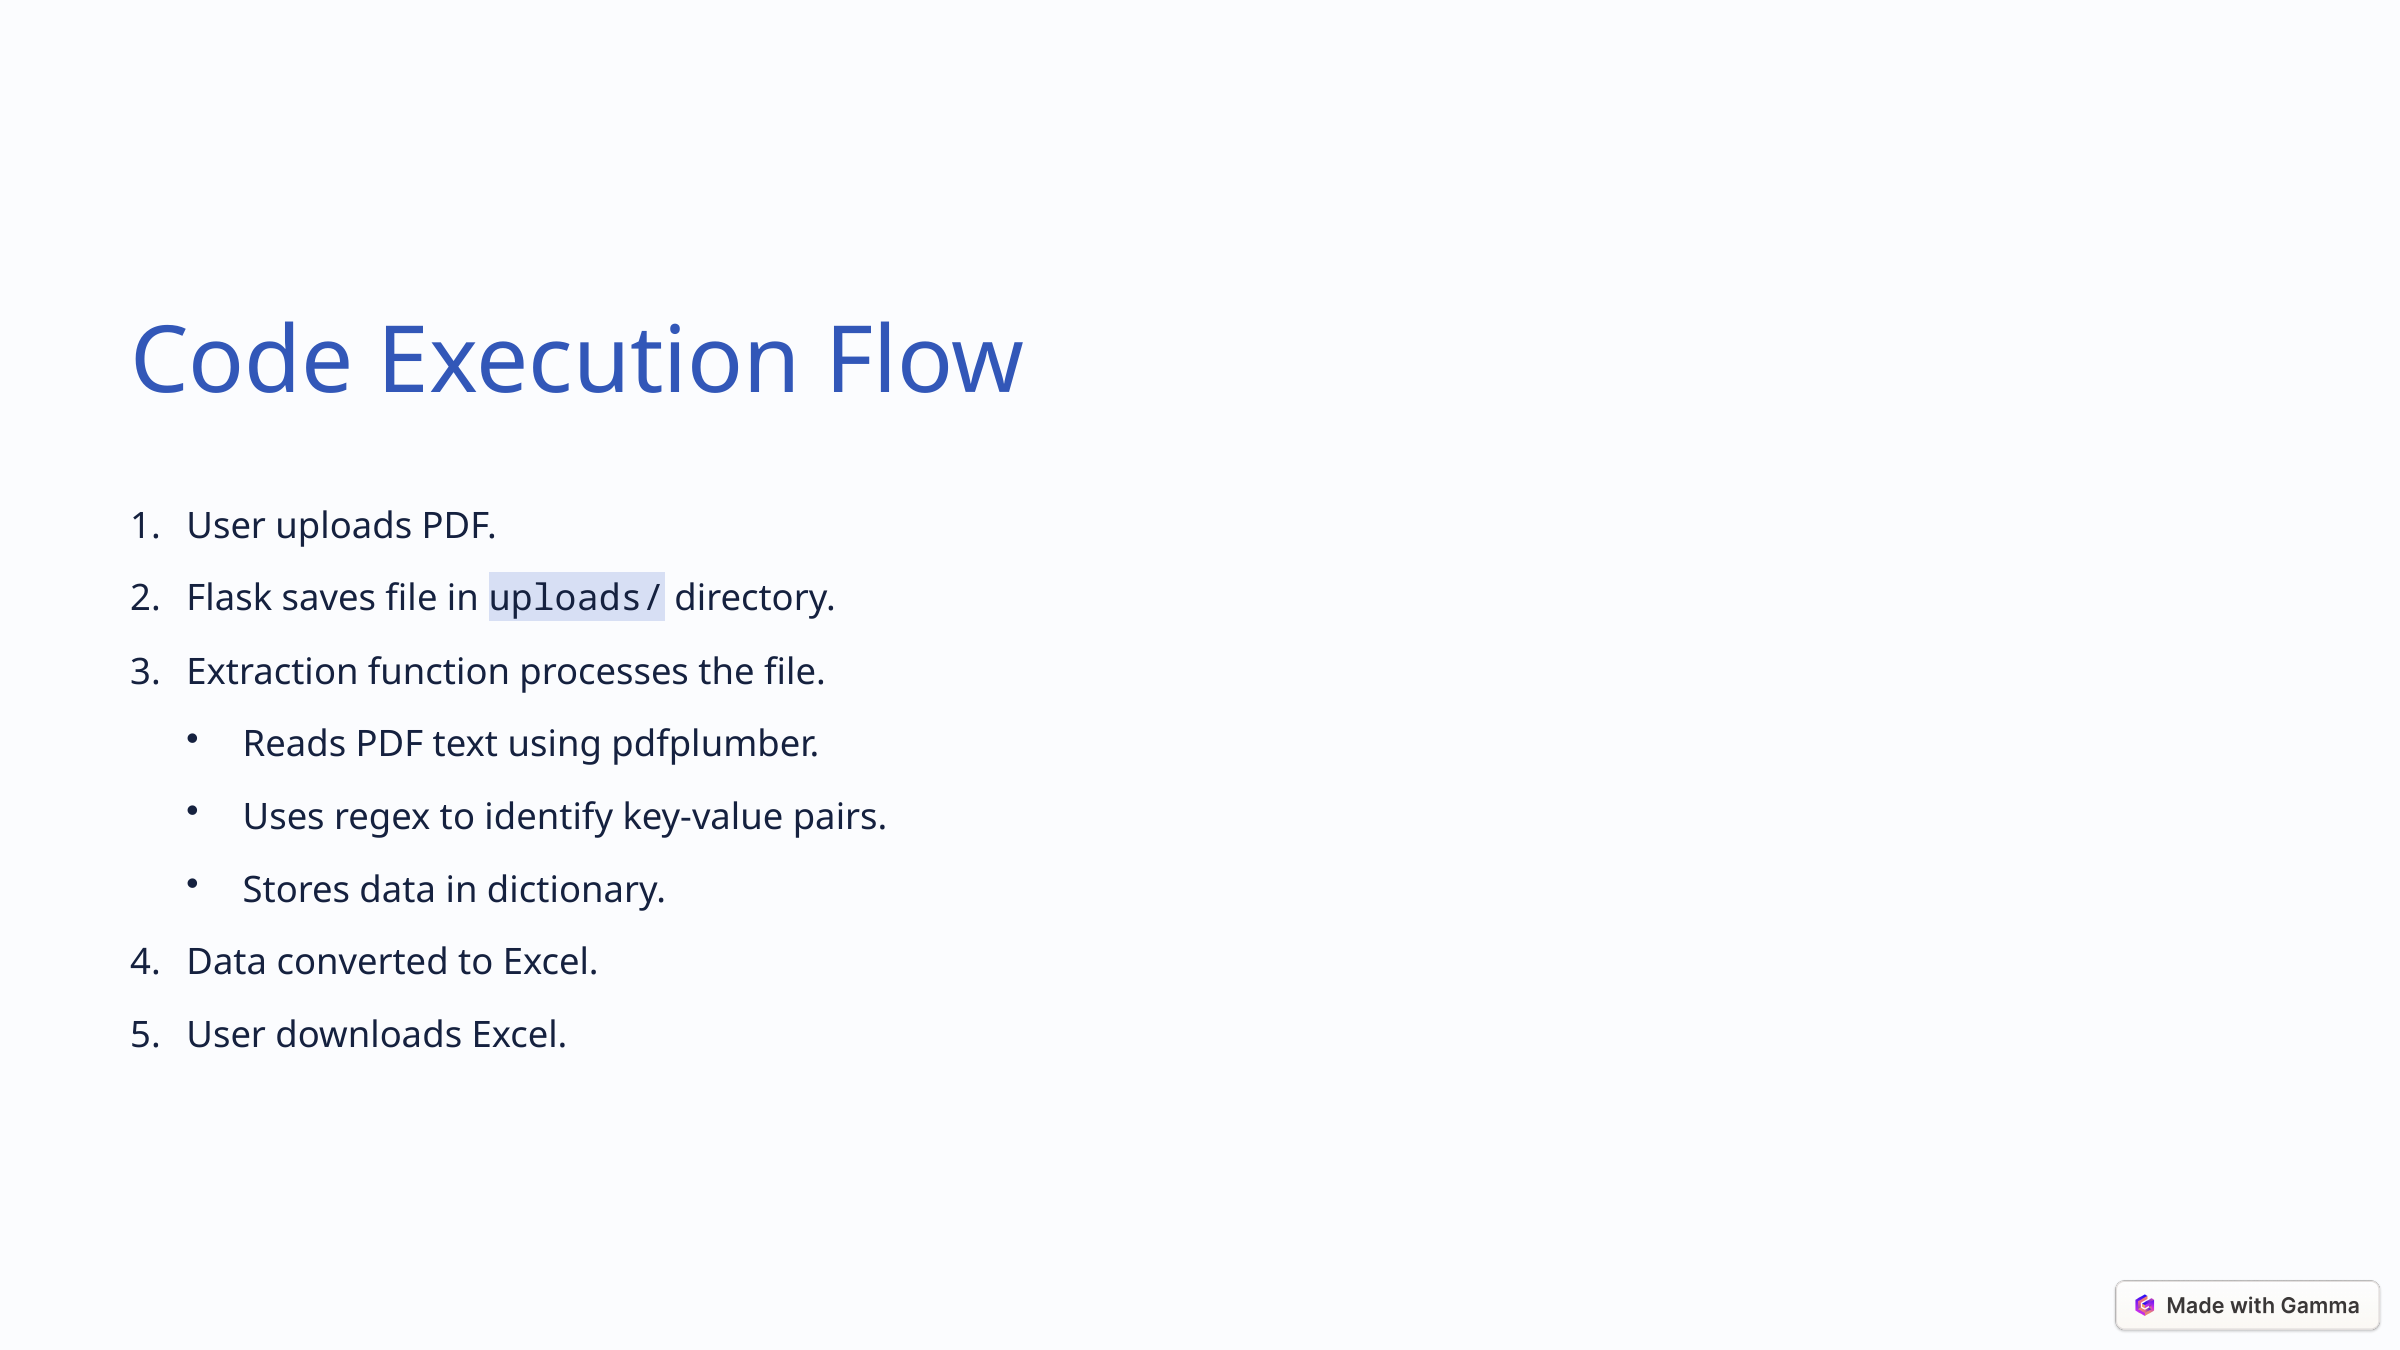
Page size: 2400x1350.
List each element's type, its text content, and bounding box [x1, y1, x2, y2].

text_box Data converted to Excel. [130, 922, 2270, 982]
text_box Code Execution Flow [130, 295, 1061, 412]
text_box Reads PDF text using pdfplumber. [130, 704, 2270, 765]
picture [2106, 1271, 2389, 1339]
text_box Stores data in dictionary. [130, 849, 2270, 910]
text_box Extraction function processes the file. [130, 632, 2270, 692]
text_box User downloads Excel. [130, 995, 2270, 1055]
text_box Flask saves file in uploads/ directory. [130, 558, 2270, 620]
text_box Uses regex to identify key-value pairs. [130, 777, 2270, 837]
text_box User uploads PDF. [130, 486, 2270, 546]
